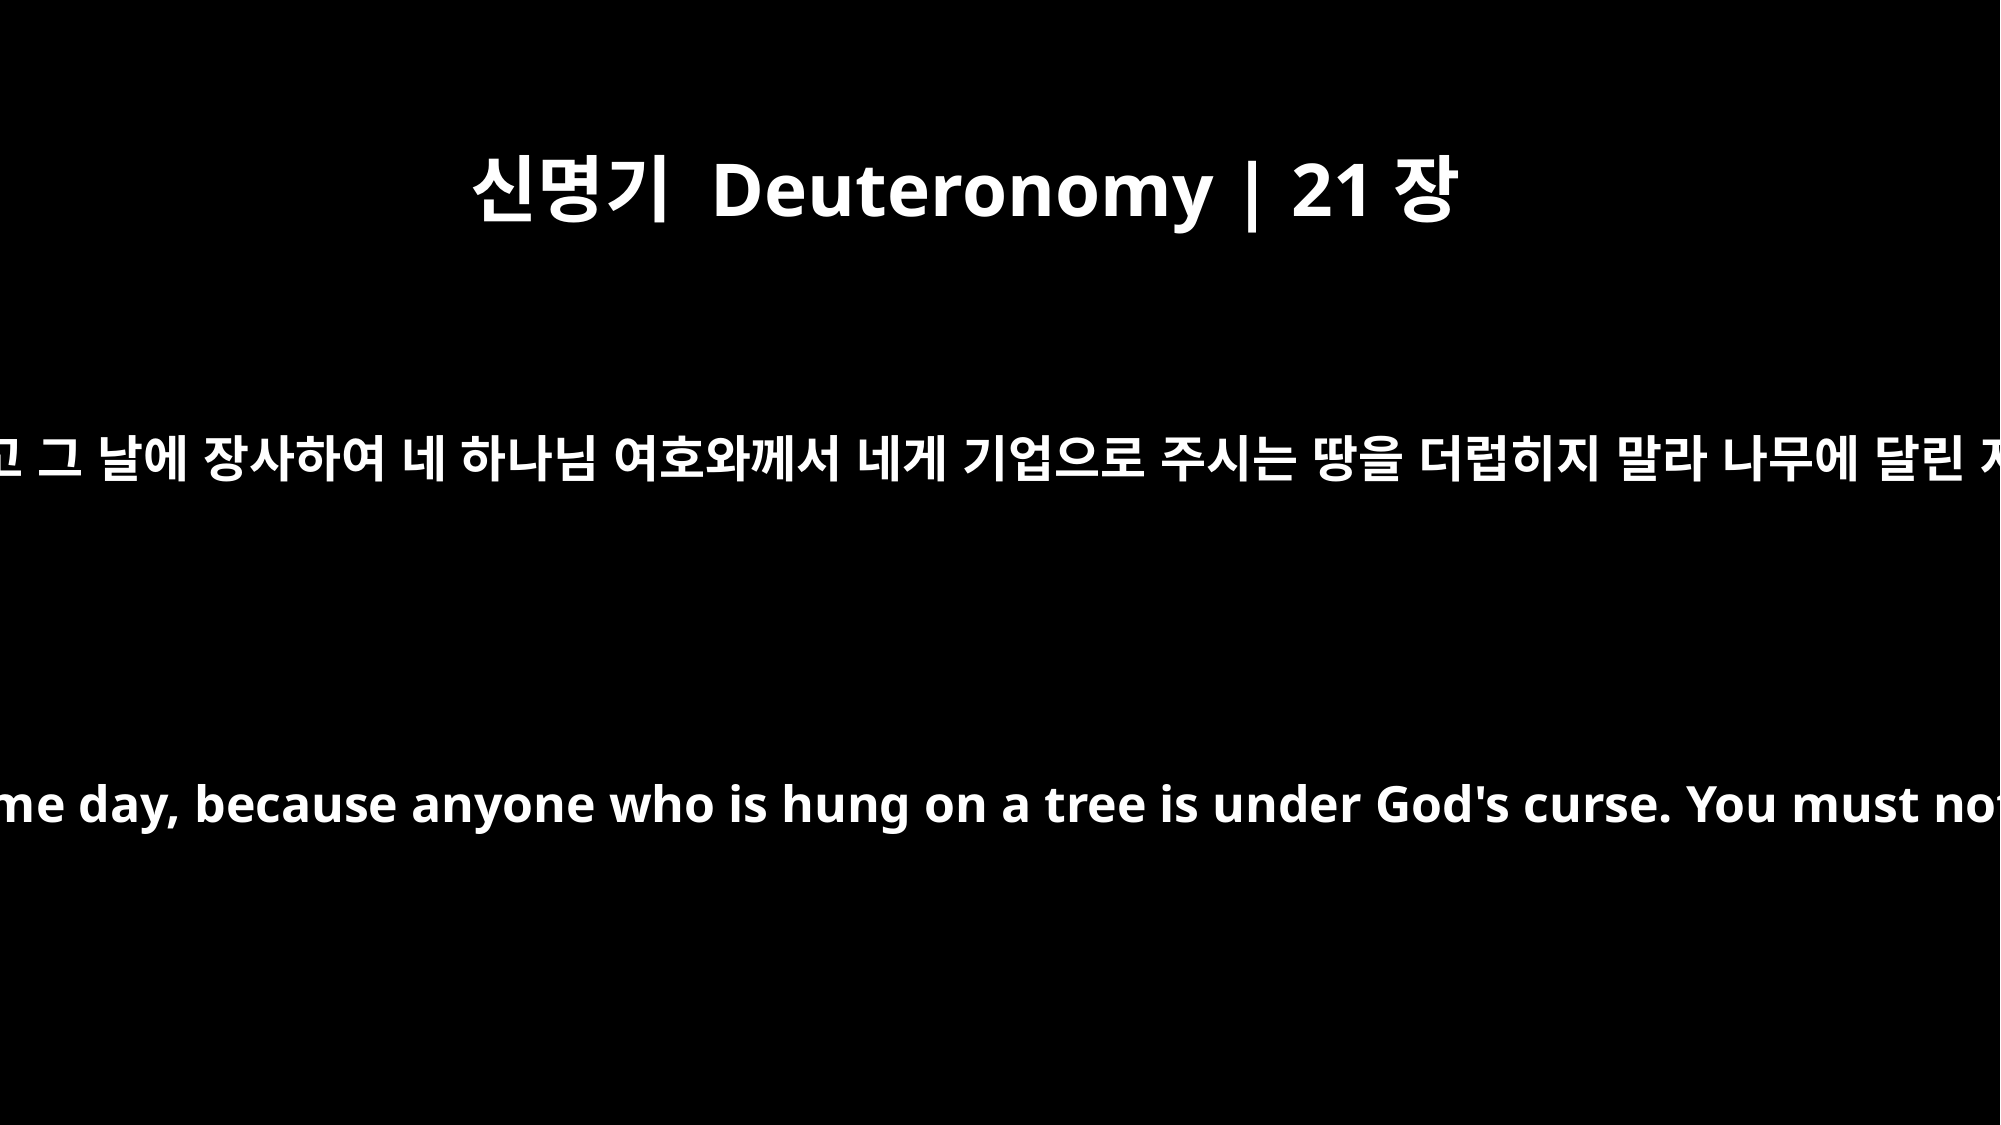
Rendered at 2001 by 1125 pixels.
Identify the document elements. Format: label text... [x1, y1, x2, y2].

text_box 23 그 시체를 나무 위에 밤새도록 두지 말고 그 날에 장사하여 네 하나님 여호와께서 네게 기업으로 주시는 땅을 더럽히지 말라 나무에 달린 자는 하나님께 저주를 받았음이니라 [0, 359, 2000, 495]
text_box you must not leave his body on the tree overnight. Be sure to bury him that same day, because anyone who is hung on a tree is under God's curse. You must not desecrate the land the LORD your God is giving you as an inheritance. [0, 764, 2000, 840]
text_box 신명기 Deuteronomy | 21장 [456, 136, 1476, 239]
